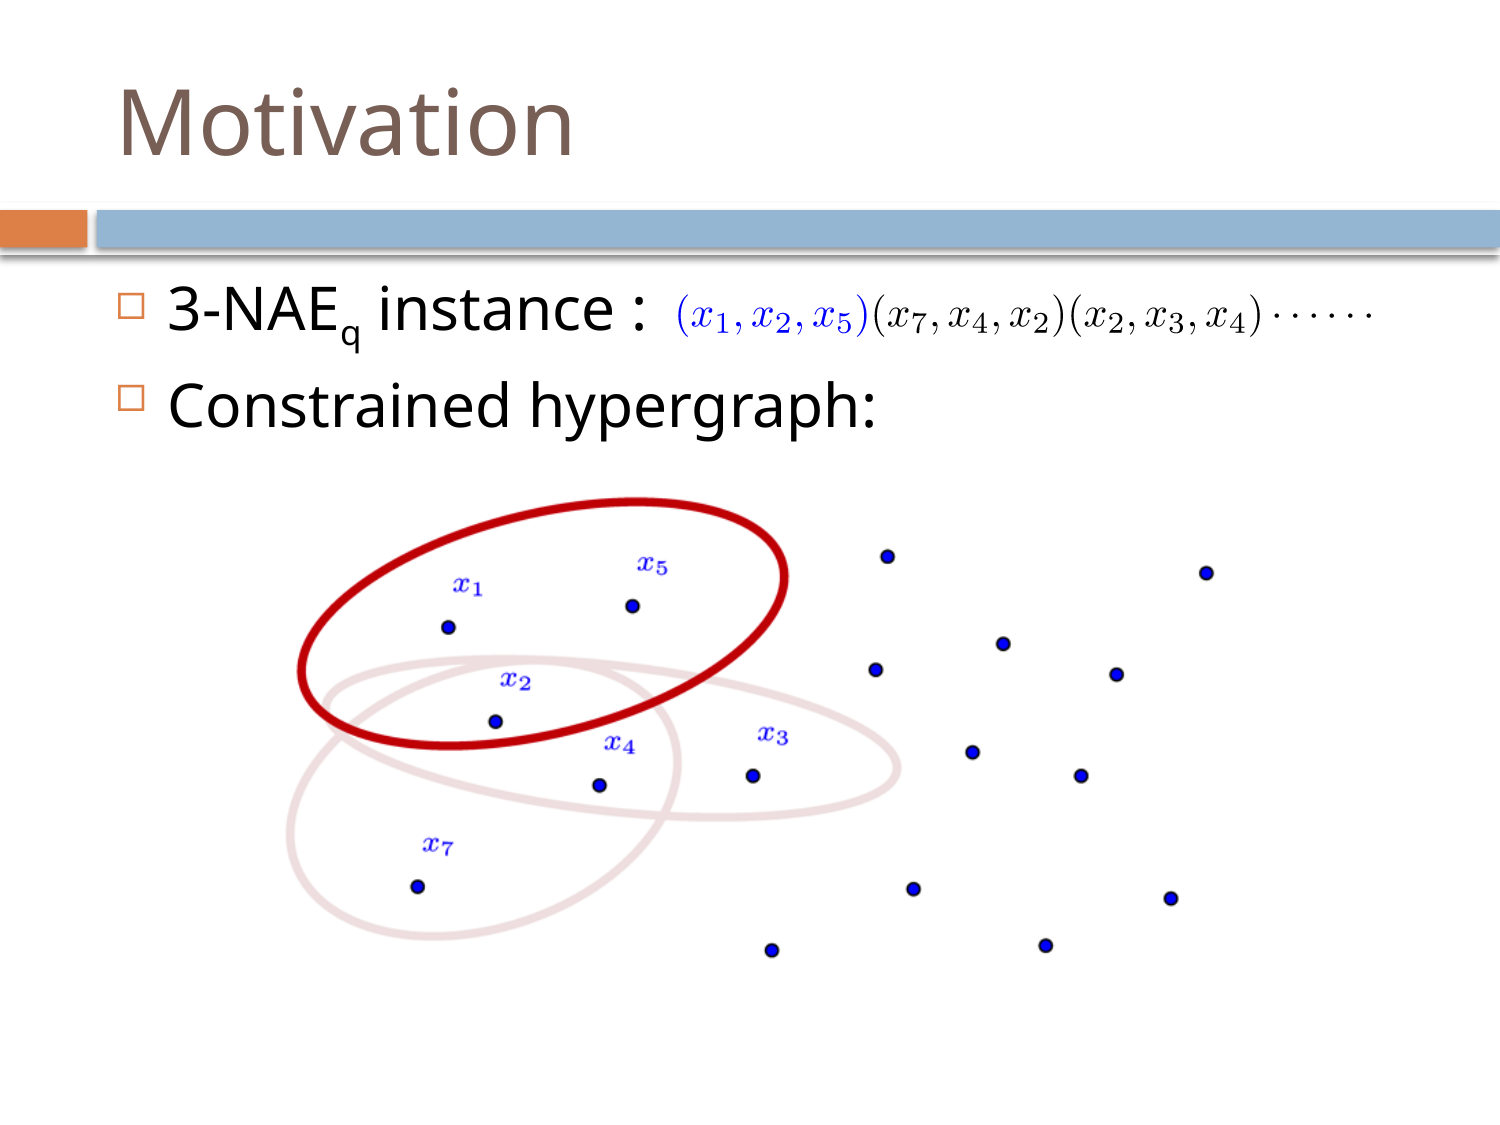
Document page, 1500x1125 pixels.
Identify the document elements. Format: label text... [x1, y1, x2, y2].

picture [282, 492, 1217, 961]
title Motivation [100, 37, 1438, 200]
list 3-NAEq instance : Constrained hypergraph: [100, 262, 1438, 1000]
picture [675, 293, 1372, 340]
